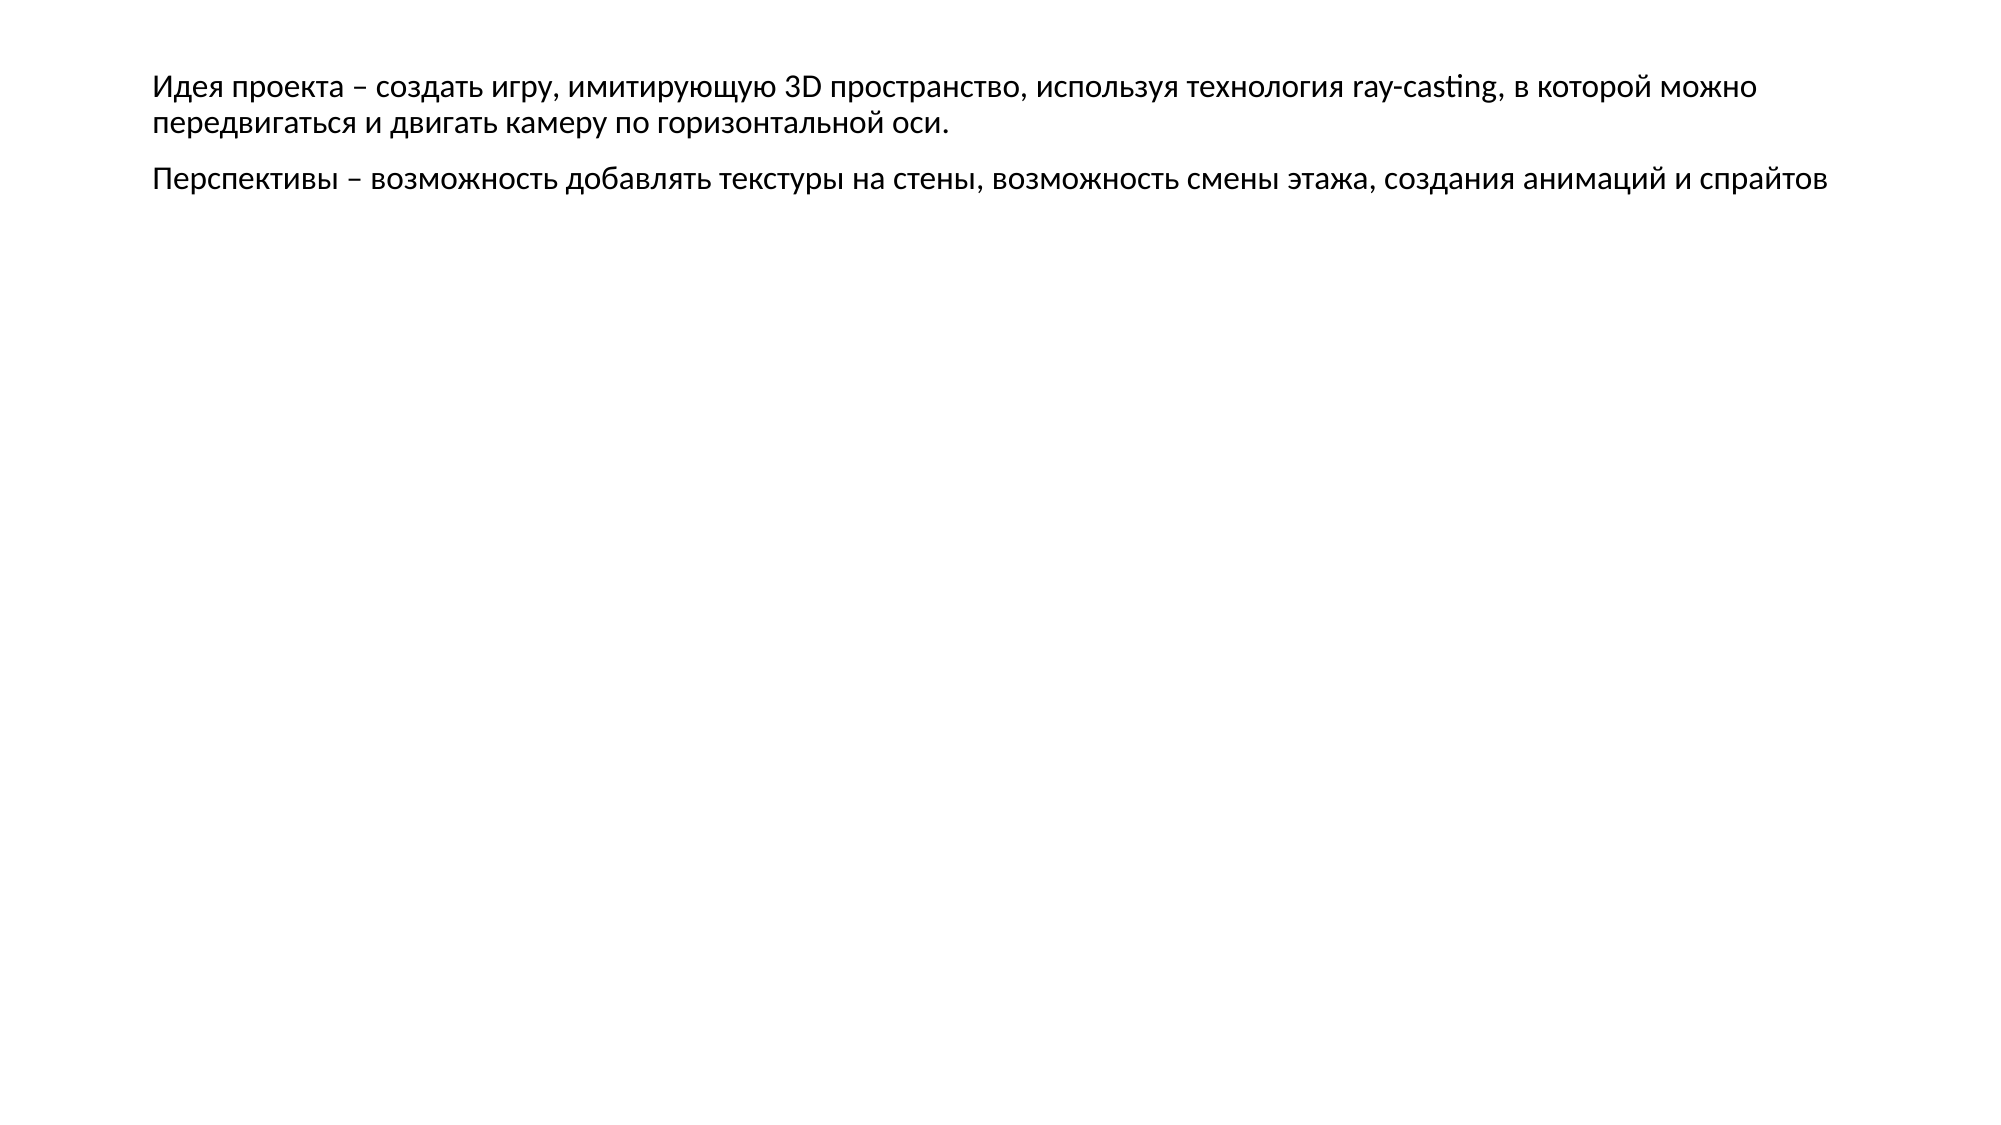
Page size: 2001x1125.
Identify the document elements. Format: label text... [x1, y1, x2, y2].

list Идея проекта – создать игру, имитирующую 3D пространство, используя технология ray-casting, в которой можно передвигаться и двигать камеру по горизонтальной оси. Перспективы – возможность добавлять текстуры на стены, возможность смены этажа, создания анимаций и спрайтов [137, 61, 1863, 1014]
